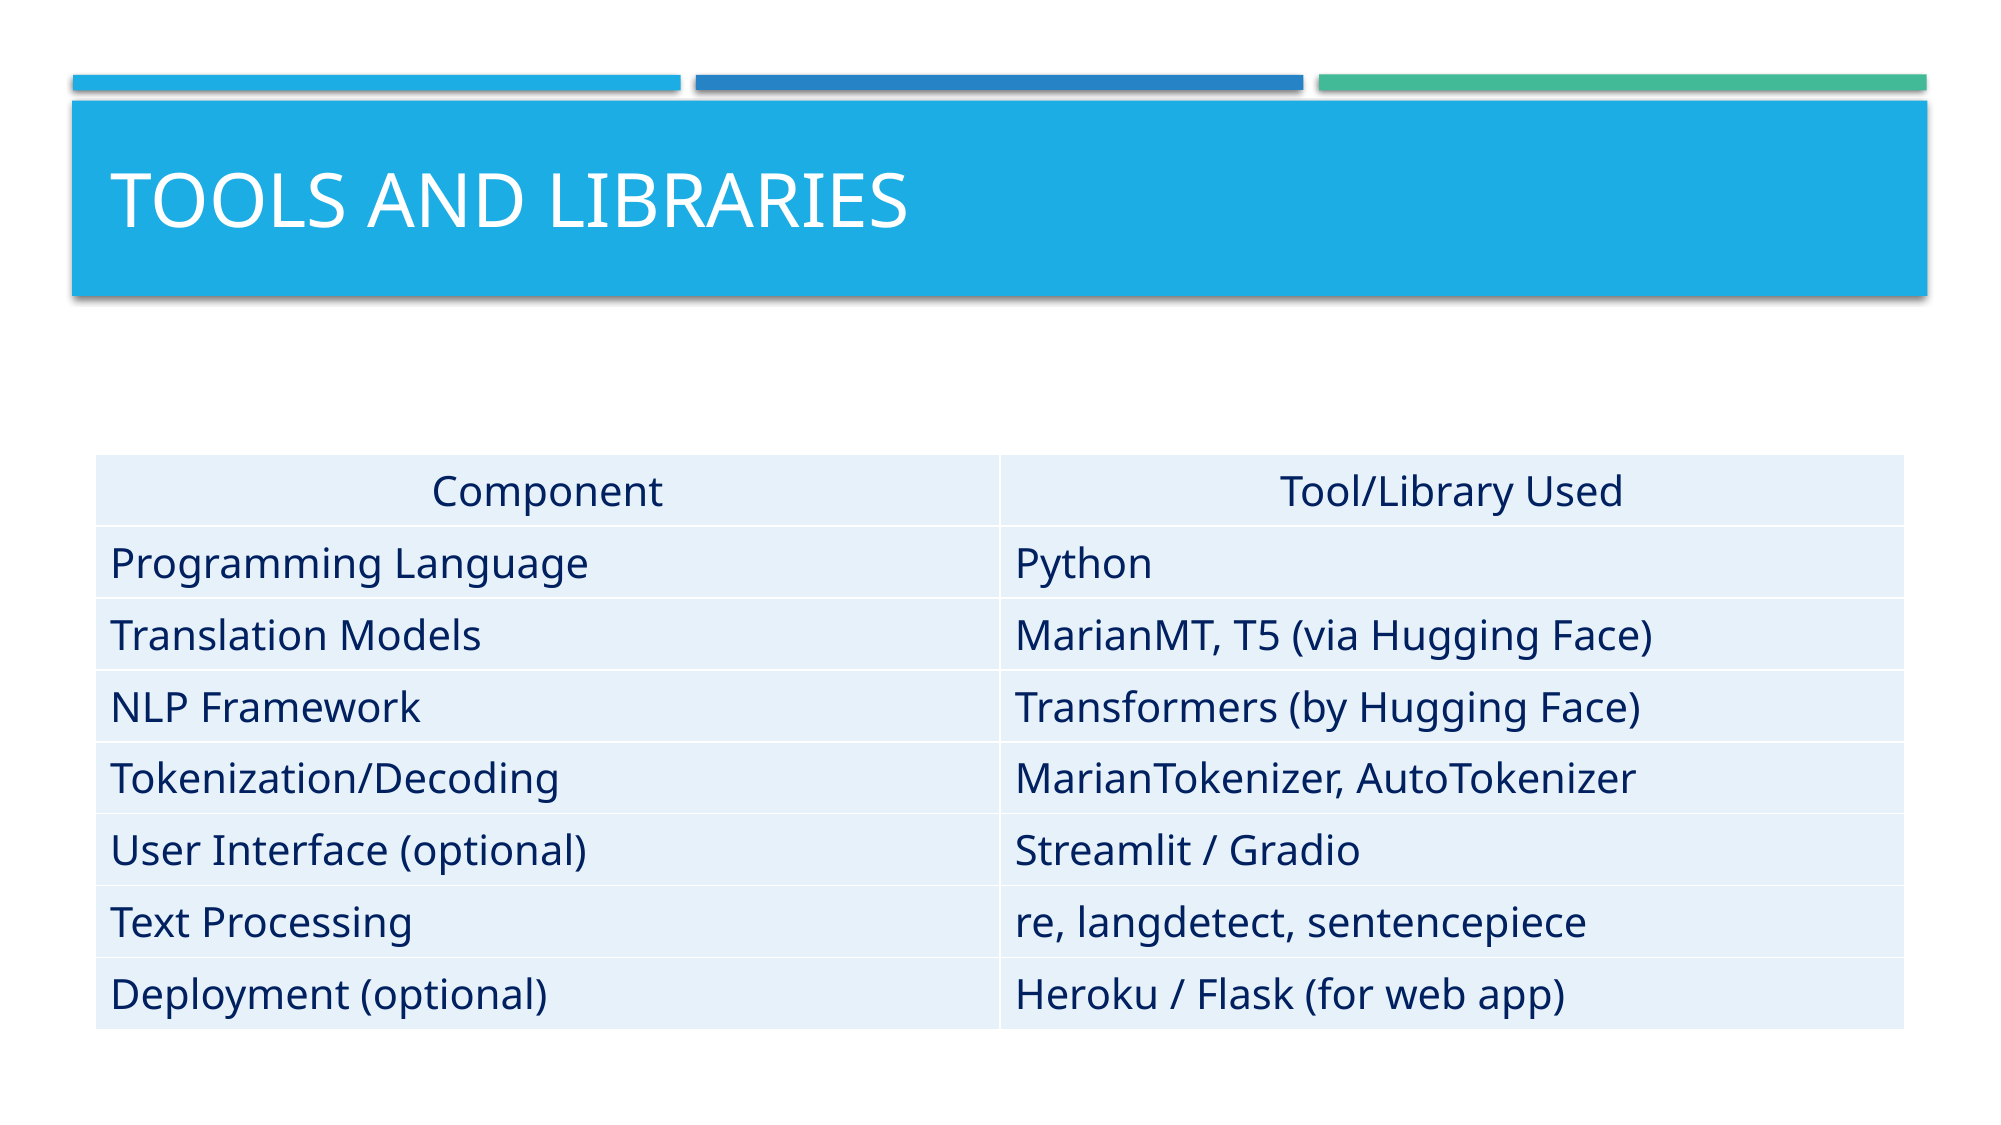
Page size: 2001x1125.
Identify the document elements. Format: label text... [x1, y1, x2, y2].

table_cell Text Processing [96, 886, 999, 957]
title Tools and Libraries [95, 84, 1905, 251]
table_cell Deployment (optional) [96, 958, 999, 1029]
table_cell NLP Framework [96, 671, 999, 741]
table_cell re, langdetect, sentencepiece [1001, 886, 1904, 957]
table_cell Tokenization/Decoding [96, 743, 999, 813]
table_cell MarianMT, T5 (via Hugging Face) [1001, 599, 1904, 669]
table_cell Heroku / Flask (for web app) [1001, 958, 1904, 1029]
table_cell Translation Models [96, 599, 999, 669]
table_cell Transformers (by Hugging Face) [1001, 671, 1904, 741]
table_header Tool/Library Used [1001, 455, 1904, 525]
table_cell Programming Language [96, 527, 999, 597]
table_cell MarianTokenizer, AutoTokenizer [1001, 743, 1904, 813]
table_header Component [96, 455, 999, 525]
table_cell User Interface (optional) [96, 814, 999, 885]
table_cell Python [1001, 527, 1904, 597]
table_cell Streamlit / Gradio [1001, 814, 1904, 885]
